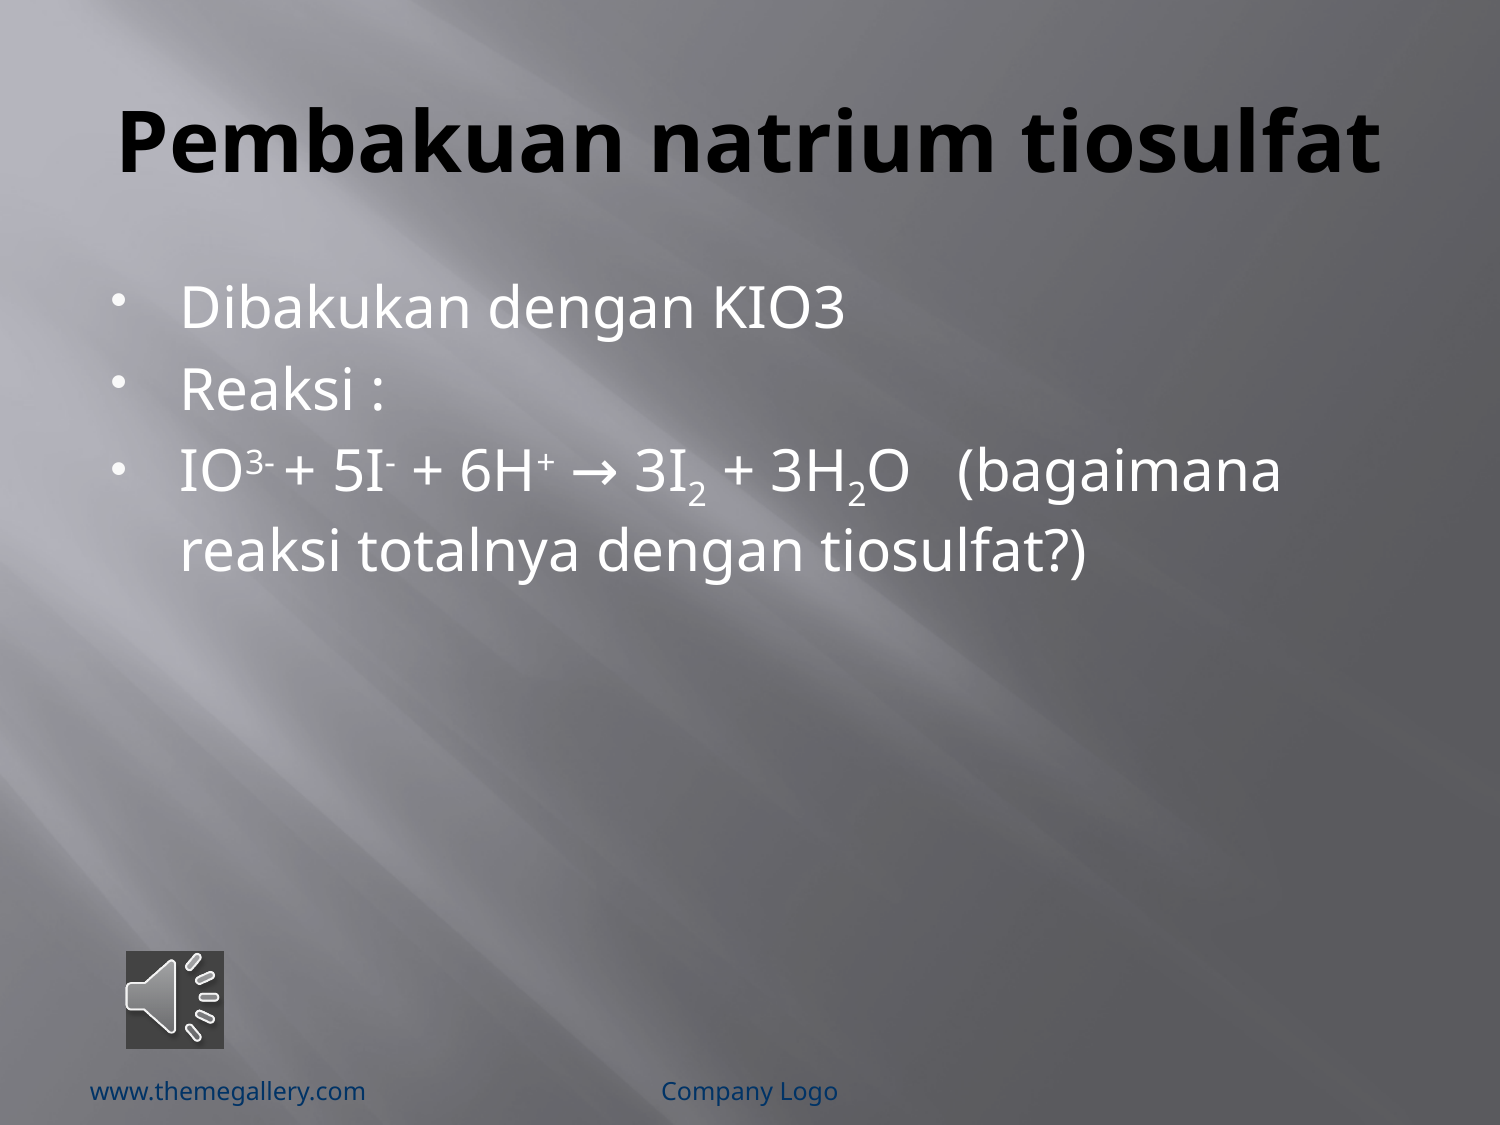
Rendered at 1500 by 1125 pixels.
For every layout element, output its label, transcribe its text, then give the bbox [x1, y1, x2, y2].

footer Company Logo [512, 1052, 988, 1113]
title Pembakuan natrium tiosulfat [75, 45, 1425, 233]
picture [124, 949, 226, 1051]
slide_number www.themegallery.com [75, 1052, 425, 1113]
list Dibakukan dengan KIO3 Reaksi : IO3- + 5I- + 6H+ → 3I2 + 3H2O (bagaimana reaksi totalnya dengan tiosulfat?) [75, 262, 1425, 1035]
